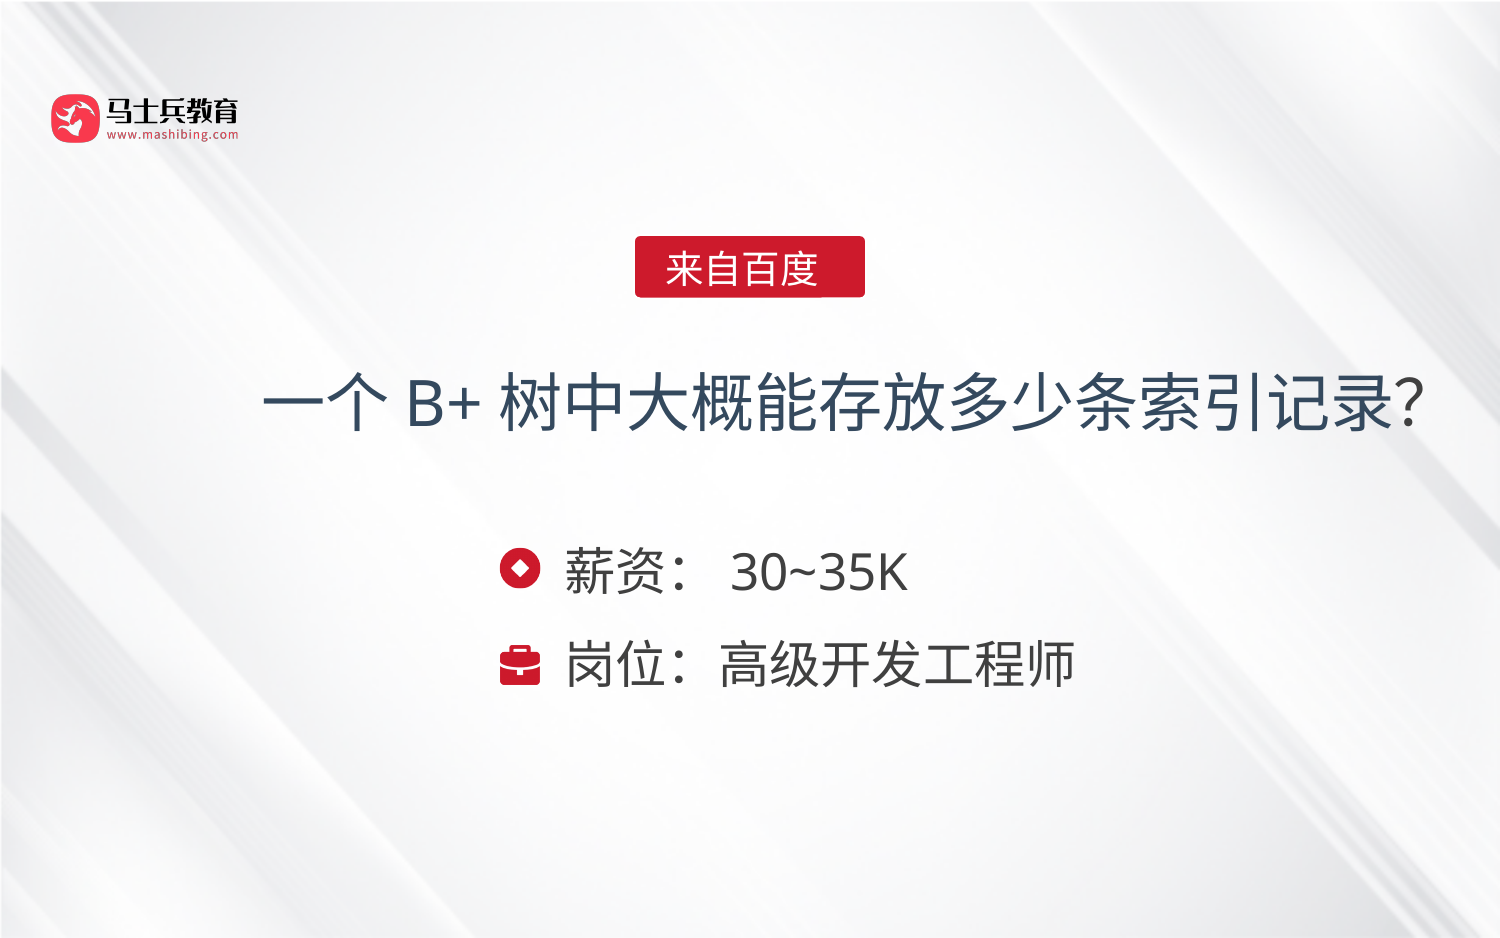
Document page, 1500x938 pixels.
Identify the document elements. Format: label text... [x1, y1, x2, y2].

text_box 一个B+树中大概能存放多少条索引记录？ [1219, 355, 1453, 447]
text_box 一个B+树中大概能存放多少条索引记录？ [246, 355, 281, 447]
picture [51, 94, 238, 143]
picture [281, 0, 1219, 938]
